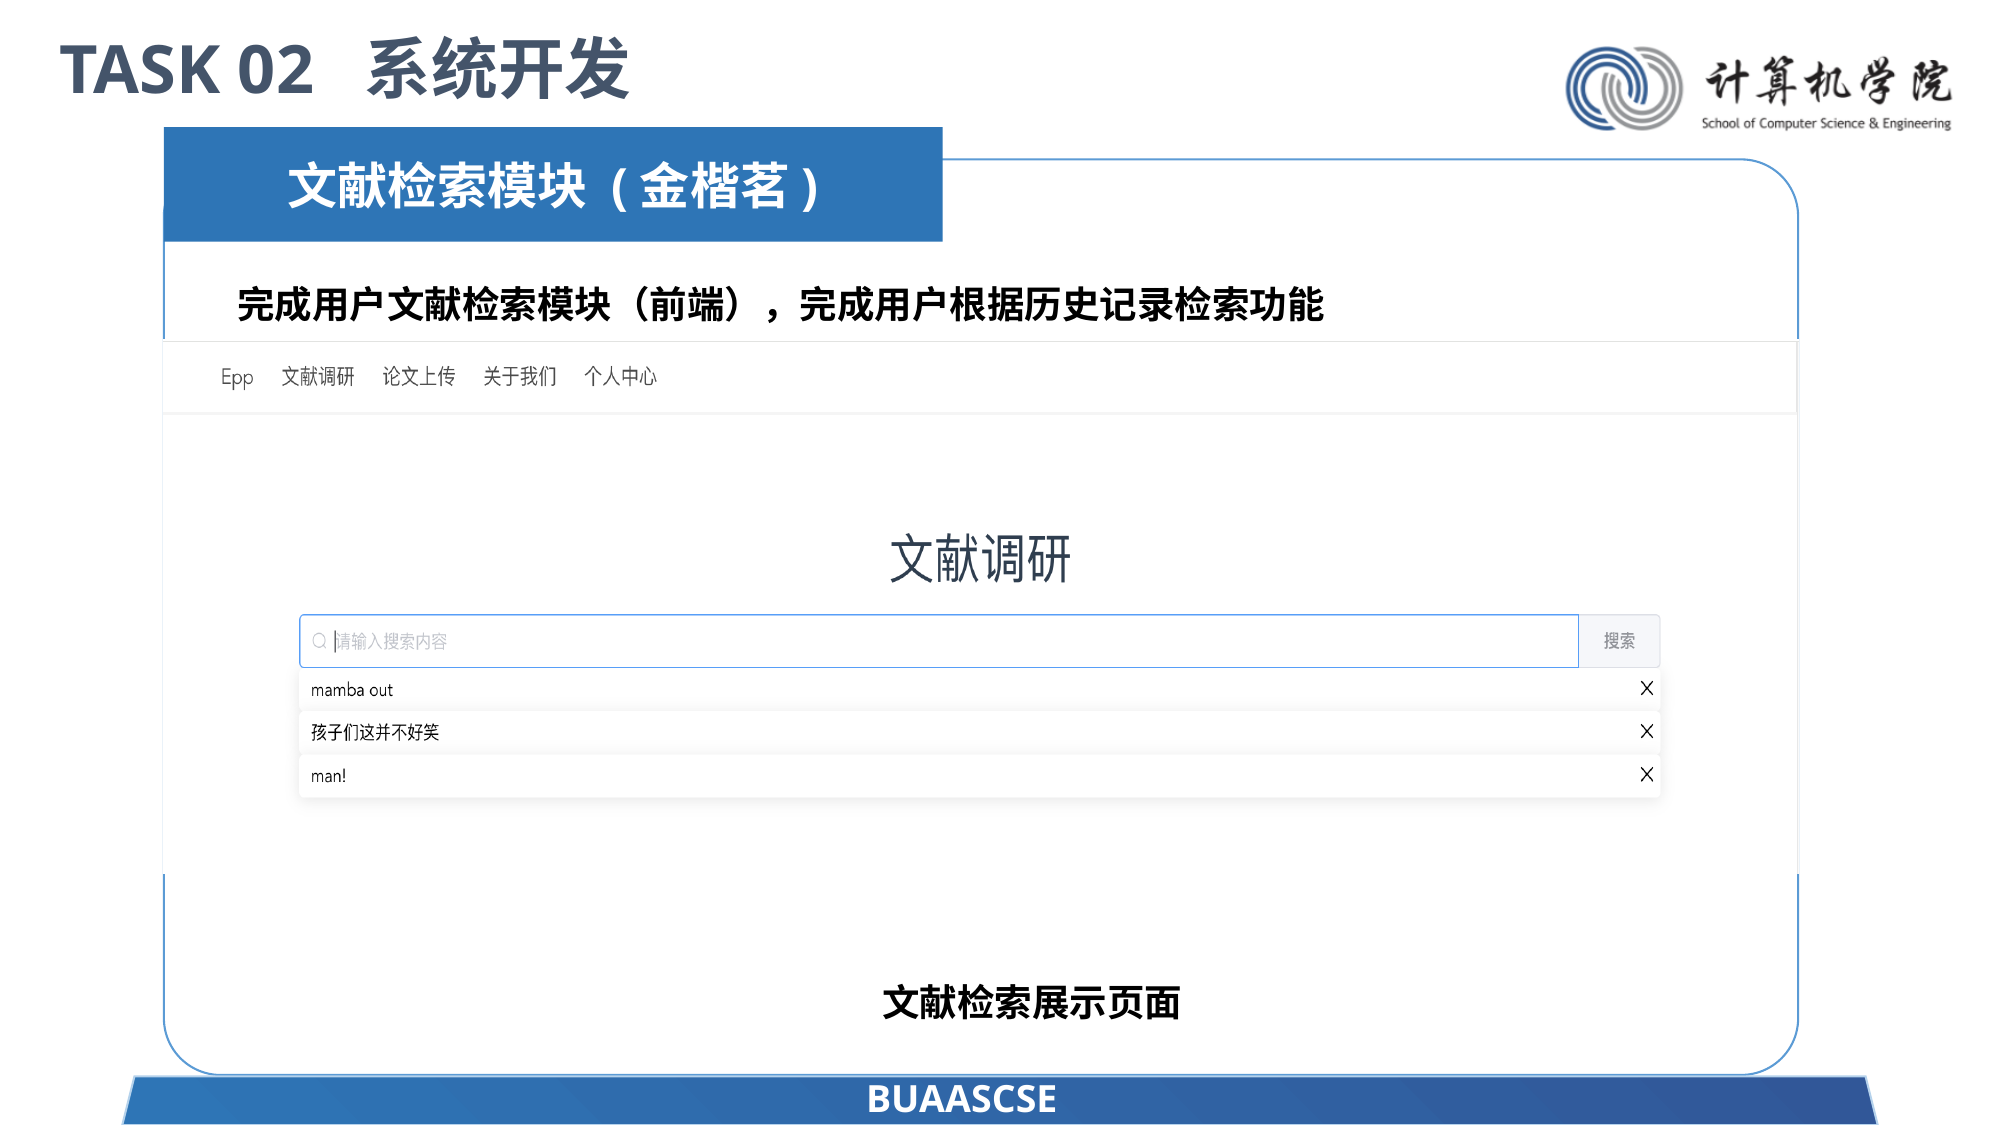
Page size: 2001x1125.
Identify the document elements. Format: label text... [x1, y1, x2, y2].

picture [1556, 39, 1963, 140]
text_box TASK 02 系统开发 [44, 19, 917, 115]
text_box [163, 874, 1799, 1075]
text_box [121, 1075, 851, 1125]
text_box [1149, 1075, 1879, 1125]
picture [163, 339, 1799, 874]
text_box BUAASCSE [851, 1075, 1149, 1125]
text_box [163, 127, 1799, 339]
